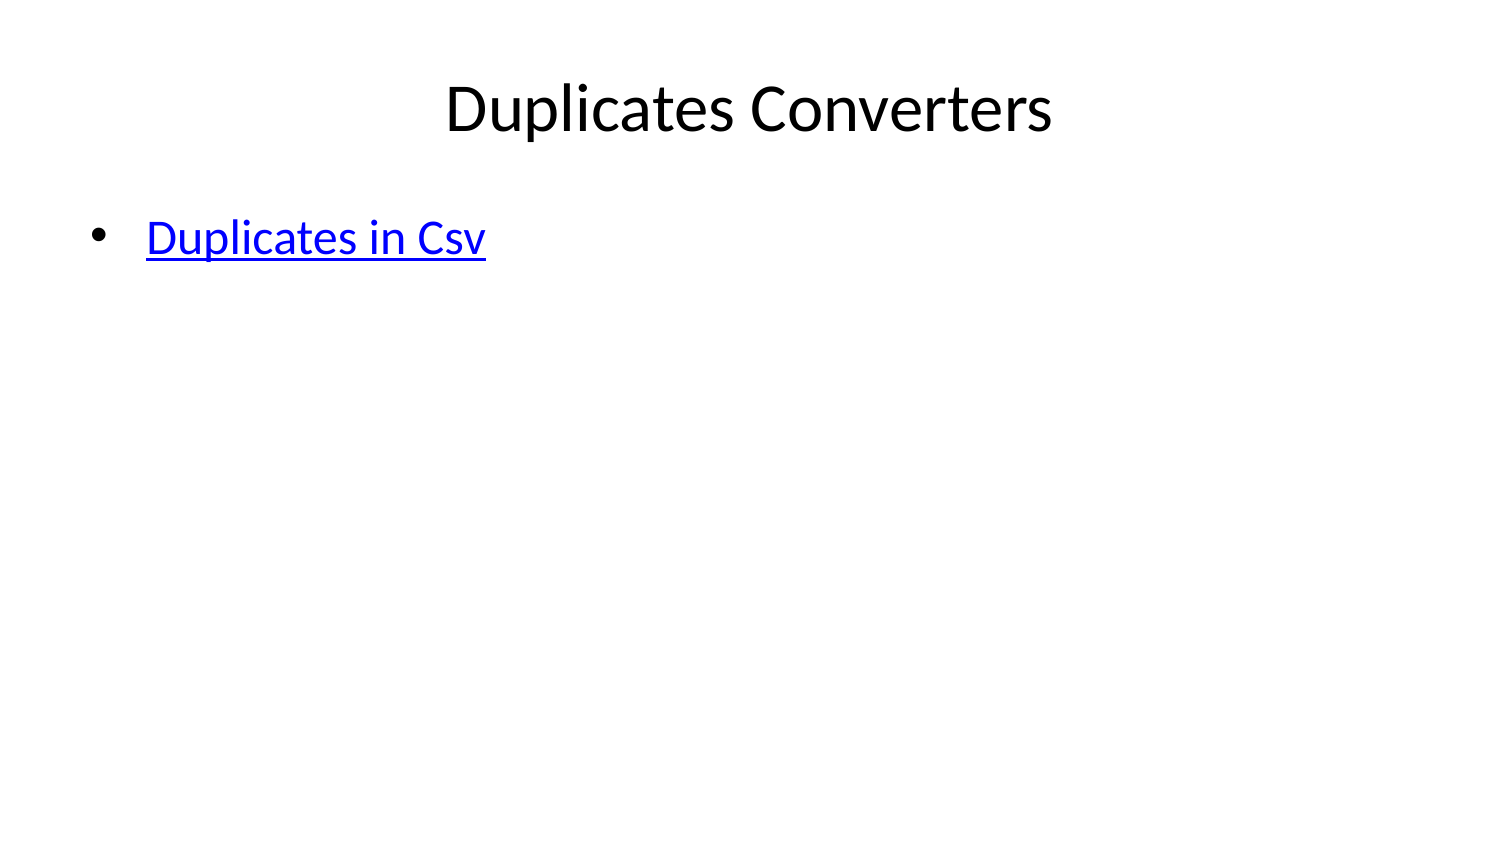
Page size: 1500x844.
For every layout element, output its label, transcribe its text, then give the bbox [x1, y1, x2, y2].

list Duplicates in Csv [75, 196, 1425, 754]
title Duplicates Converters [75, 33, 1425, 175]
